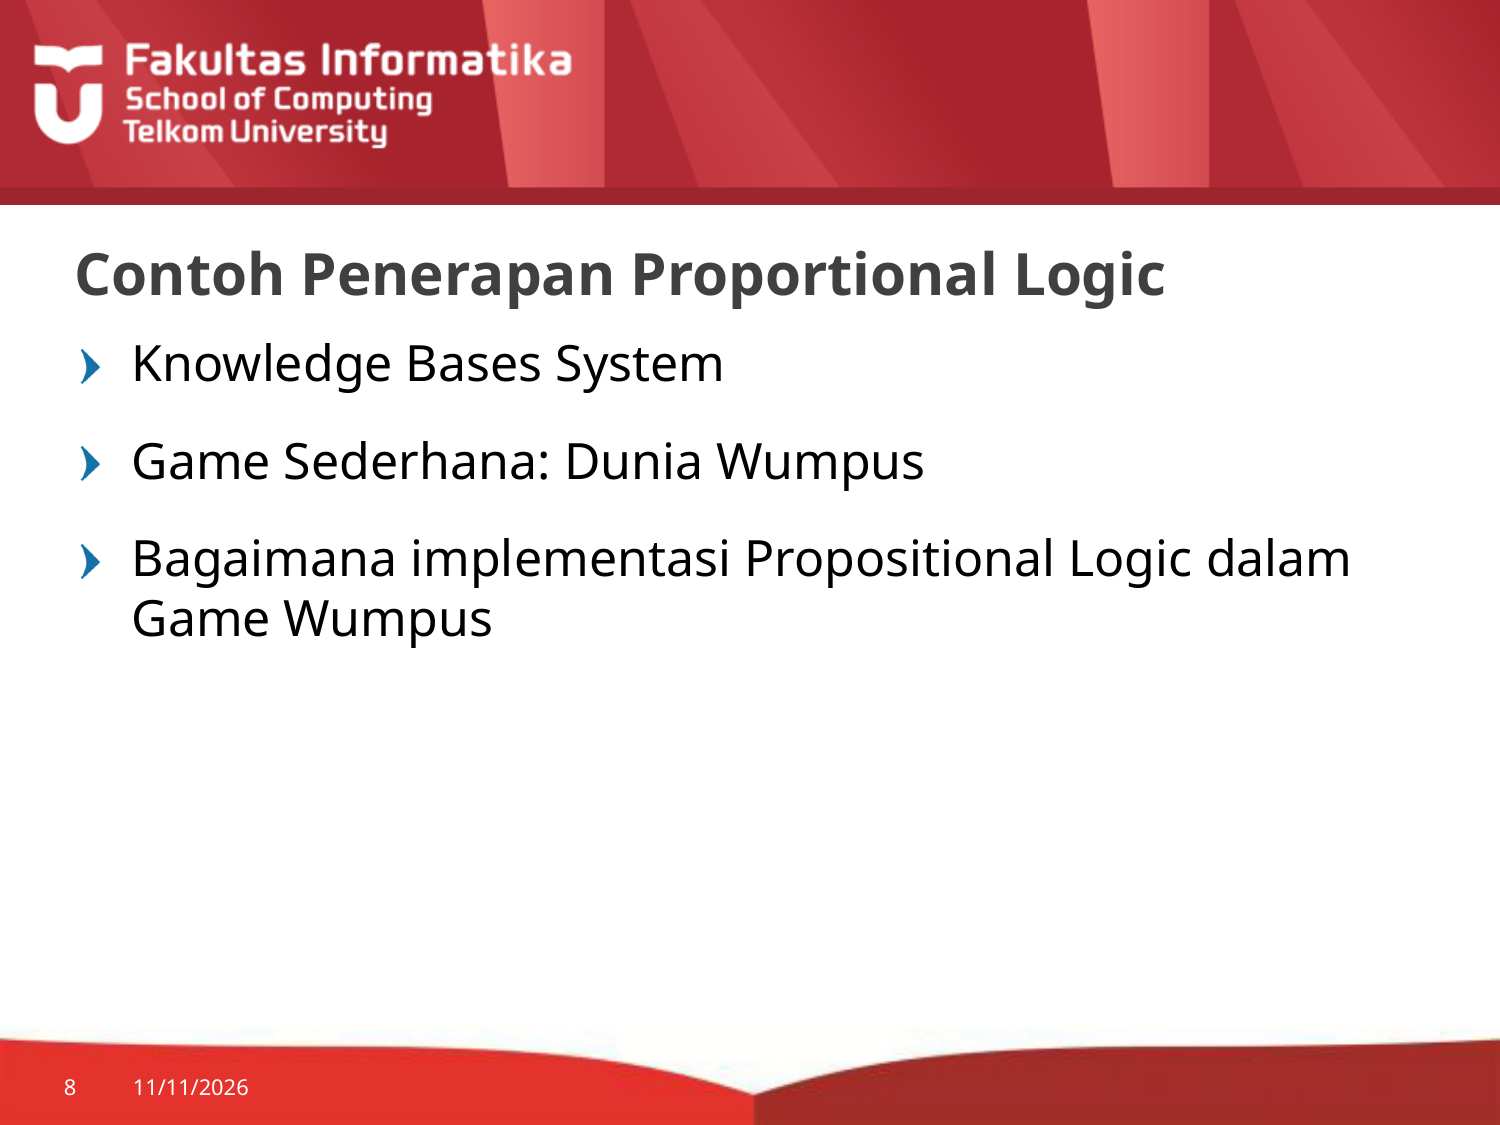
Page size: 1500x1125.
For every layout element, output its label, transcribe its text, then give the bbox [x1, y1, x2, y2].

title Contoh Penerapan Proportional Logic [59, 219, 1426, 324]
picture [0, 1024, 1500, 1125]
picture [0, 0, 1500, 205]
picture [74, 435, 104, 483]
slide_number 8 [63, 1058, 123, 1119]
picture [74, 338, 104, 386]
picture [74, 533, 104, 581]
list Knowledge Bases System Game Sederhana: Dunia Wumpus Bagaimana implementasi Propositional Logic dalam Game Wumpus [59, 324, 1426, 990]
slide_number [132, 1058, 403, 1119]
